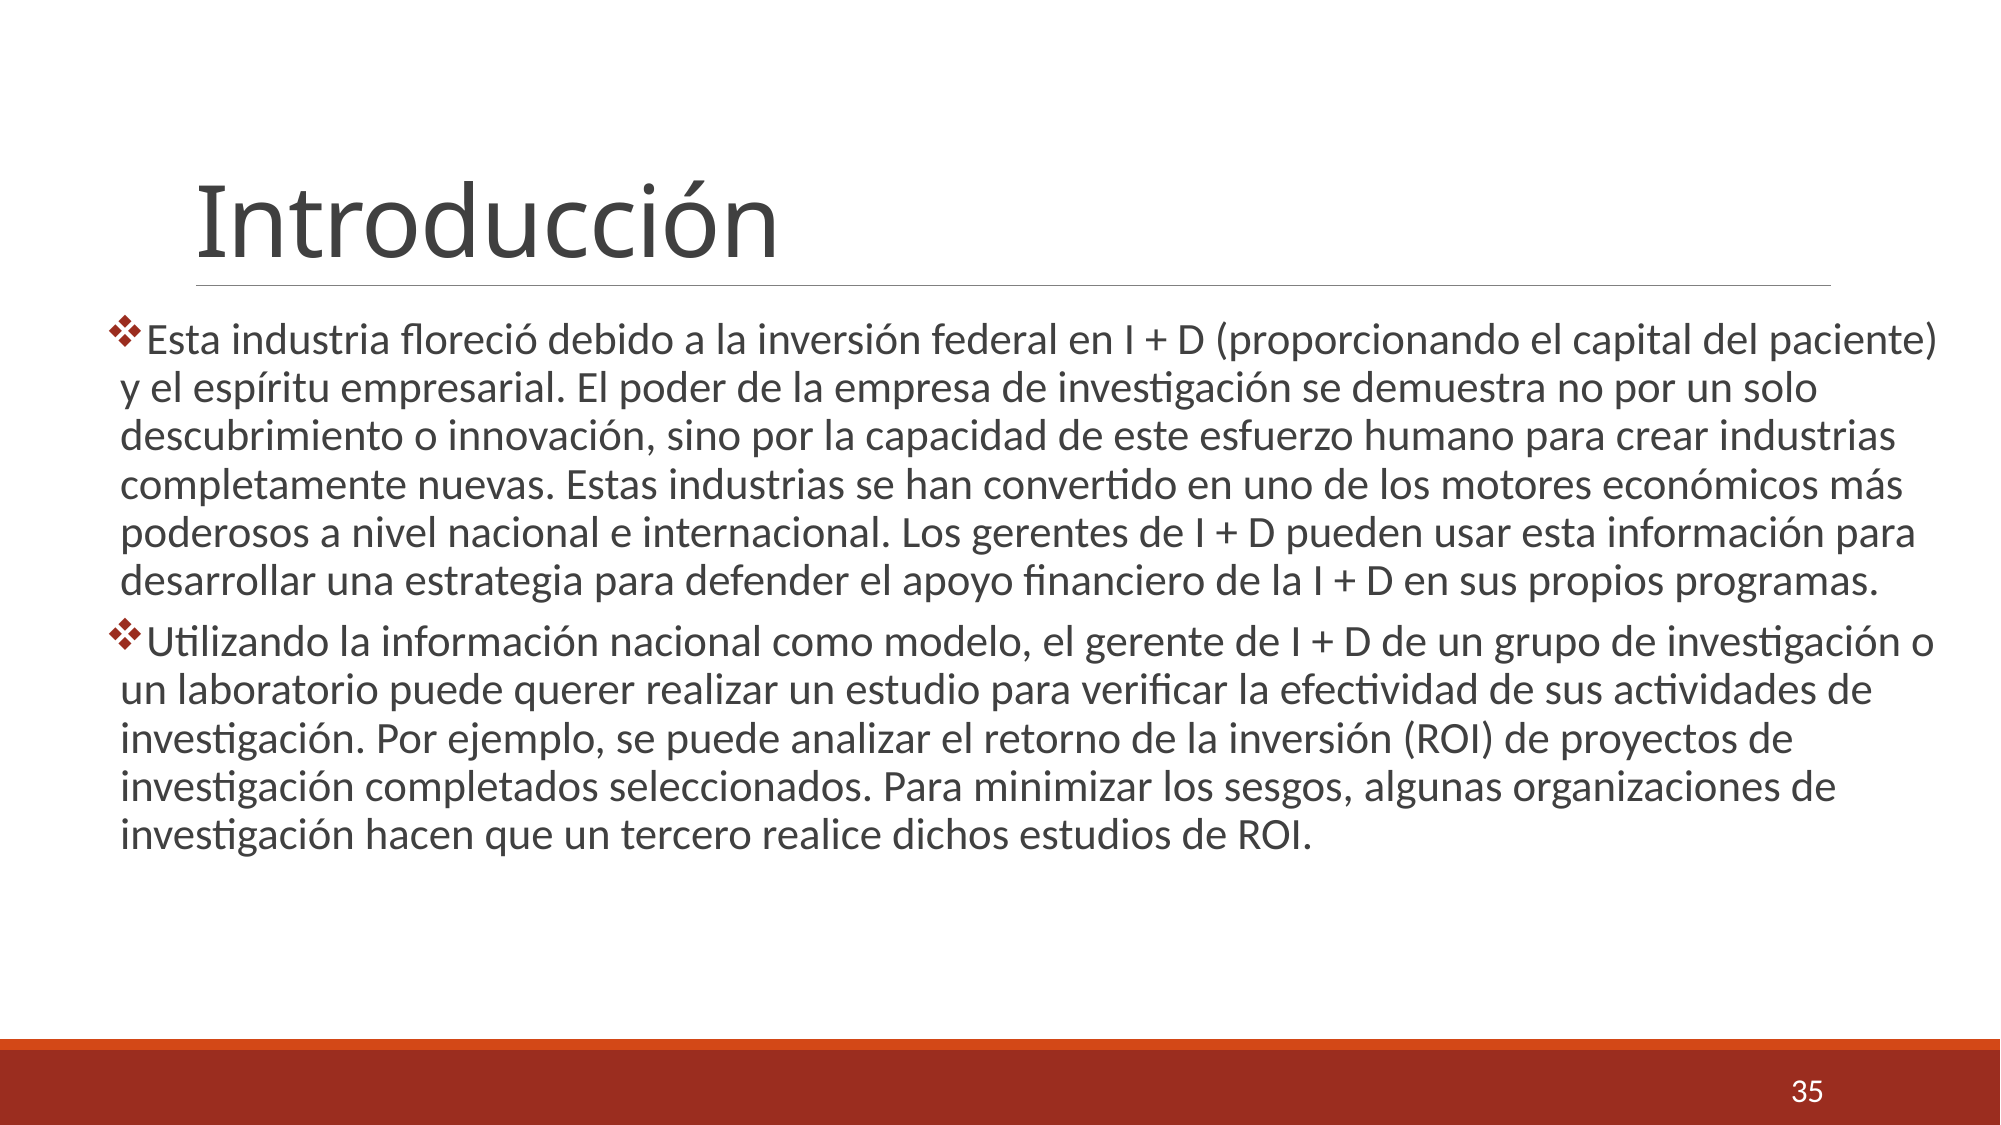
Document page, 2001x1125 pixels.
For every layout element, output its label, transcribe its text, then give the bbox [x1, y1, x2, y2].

slide_number 35 [1624, 1059, 1840, 1120]
list Esta industria floreció debido a la inversión federal en I + D (proporcionando el capital del paciente) y el espíritu empresarial. El poder de la empresa de investigación se demuestra no por un solo descubrimiento o innovación, sino por la capacidad de este esfuerzo humano para crear industrias completamente nuevas. Estas industrias se han convertido en uno de los motores económicos más poderosos a nivel nacional e internacional. Los gerentes de I + D pueden usar esta información para desarrollar una estrategia para defender el apoyo financiero de la I + D en sus propios programas. Utilizando la información nacional como modelo, el gerente de I + D de un grupo de investigación o un laboratorio puede querer realizar un estudio para verificar la efectividad de sus actividades de investigación. Por ejemplo, se puede analizar el retorno de la inversión (ROI) de proyectos de investigación completados seleccionados. Para minimizar los sesgos, algunas organizaciones de investigación hacen que un tercero realice dichos estudios de ROI. [105, 308, 1961, 1016]
title Introducción [180, 47, 1830, 285]
